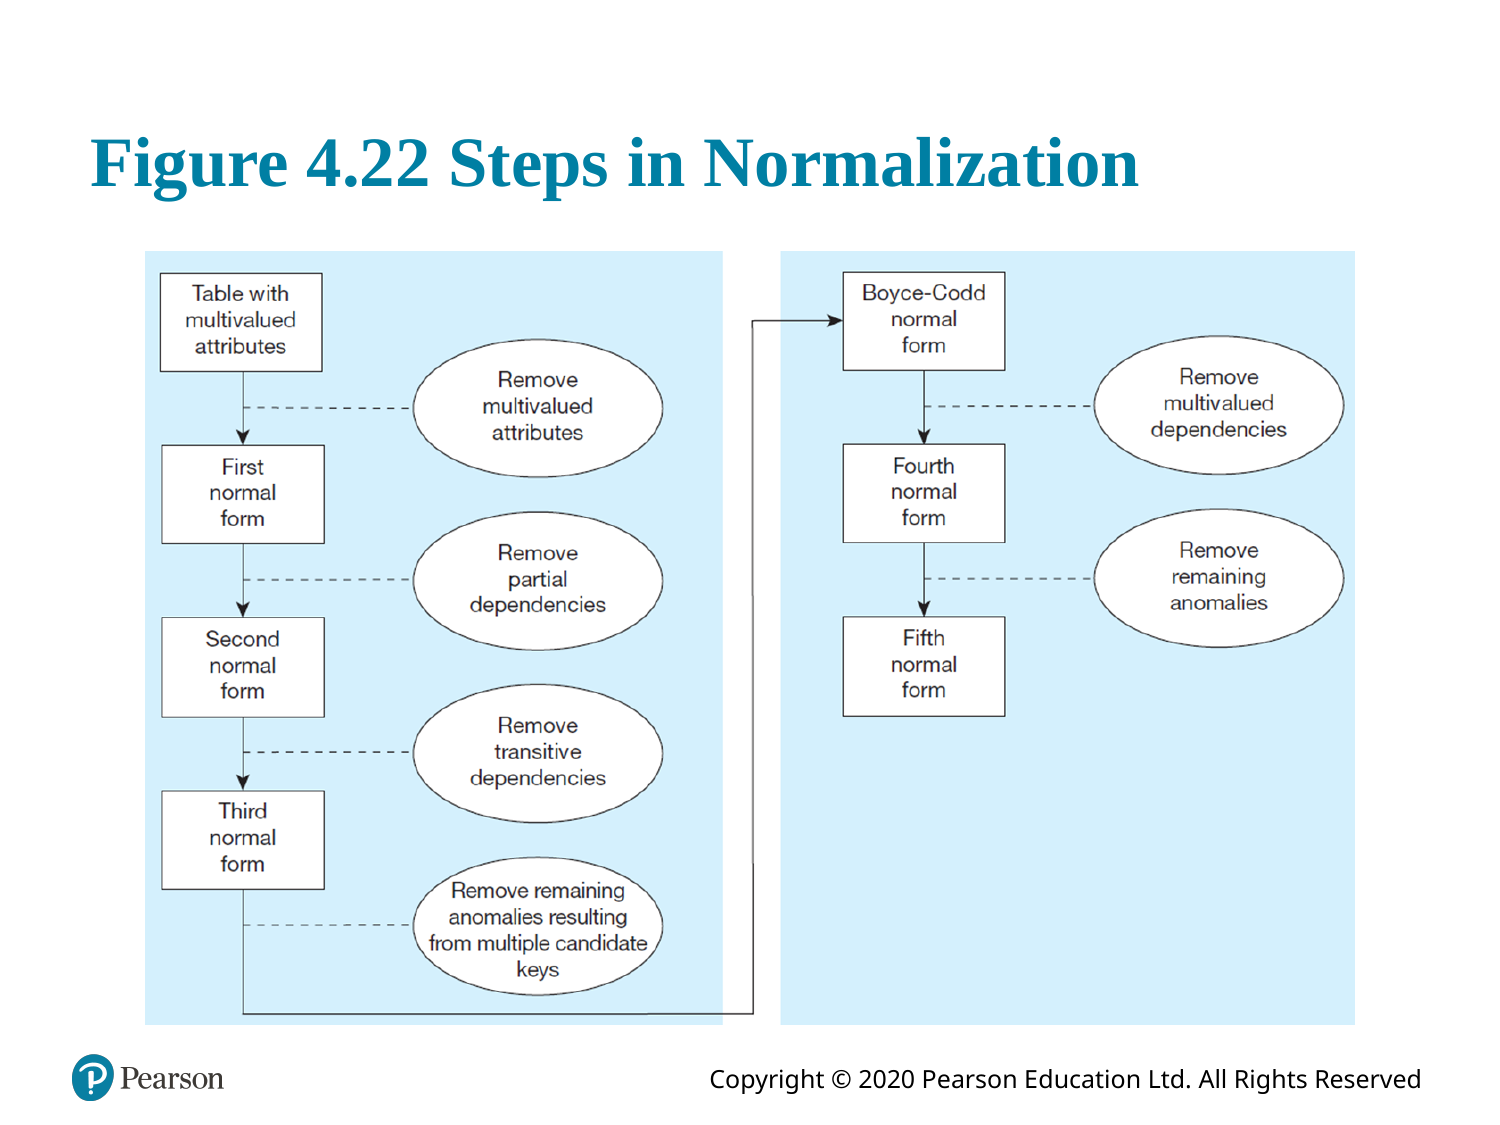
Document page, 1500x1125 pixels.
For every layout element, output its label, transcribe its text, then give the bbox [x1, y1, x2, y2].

picture [72, 1087, 83, 1101]
picture [72, 1054, 88, 1070]
picture [80, 1063, 106, 1088]
title Figure 4.22 Steps in Normalization [75, 35, 1425, 216]
picture [98, 1054, 224, 1101]
picture [144, 251, 1355, 1025]
